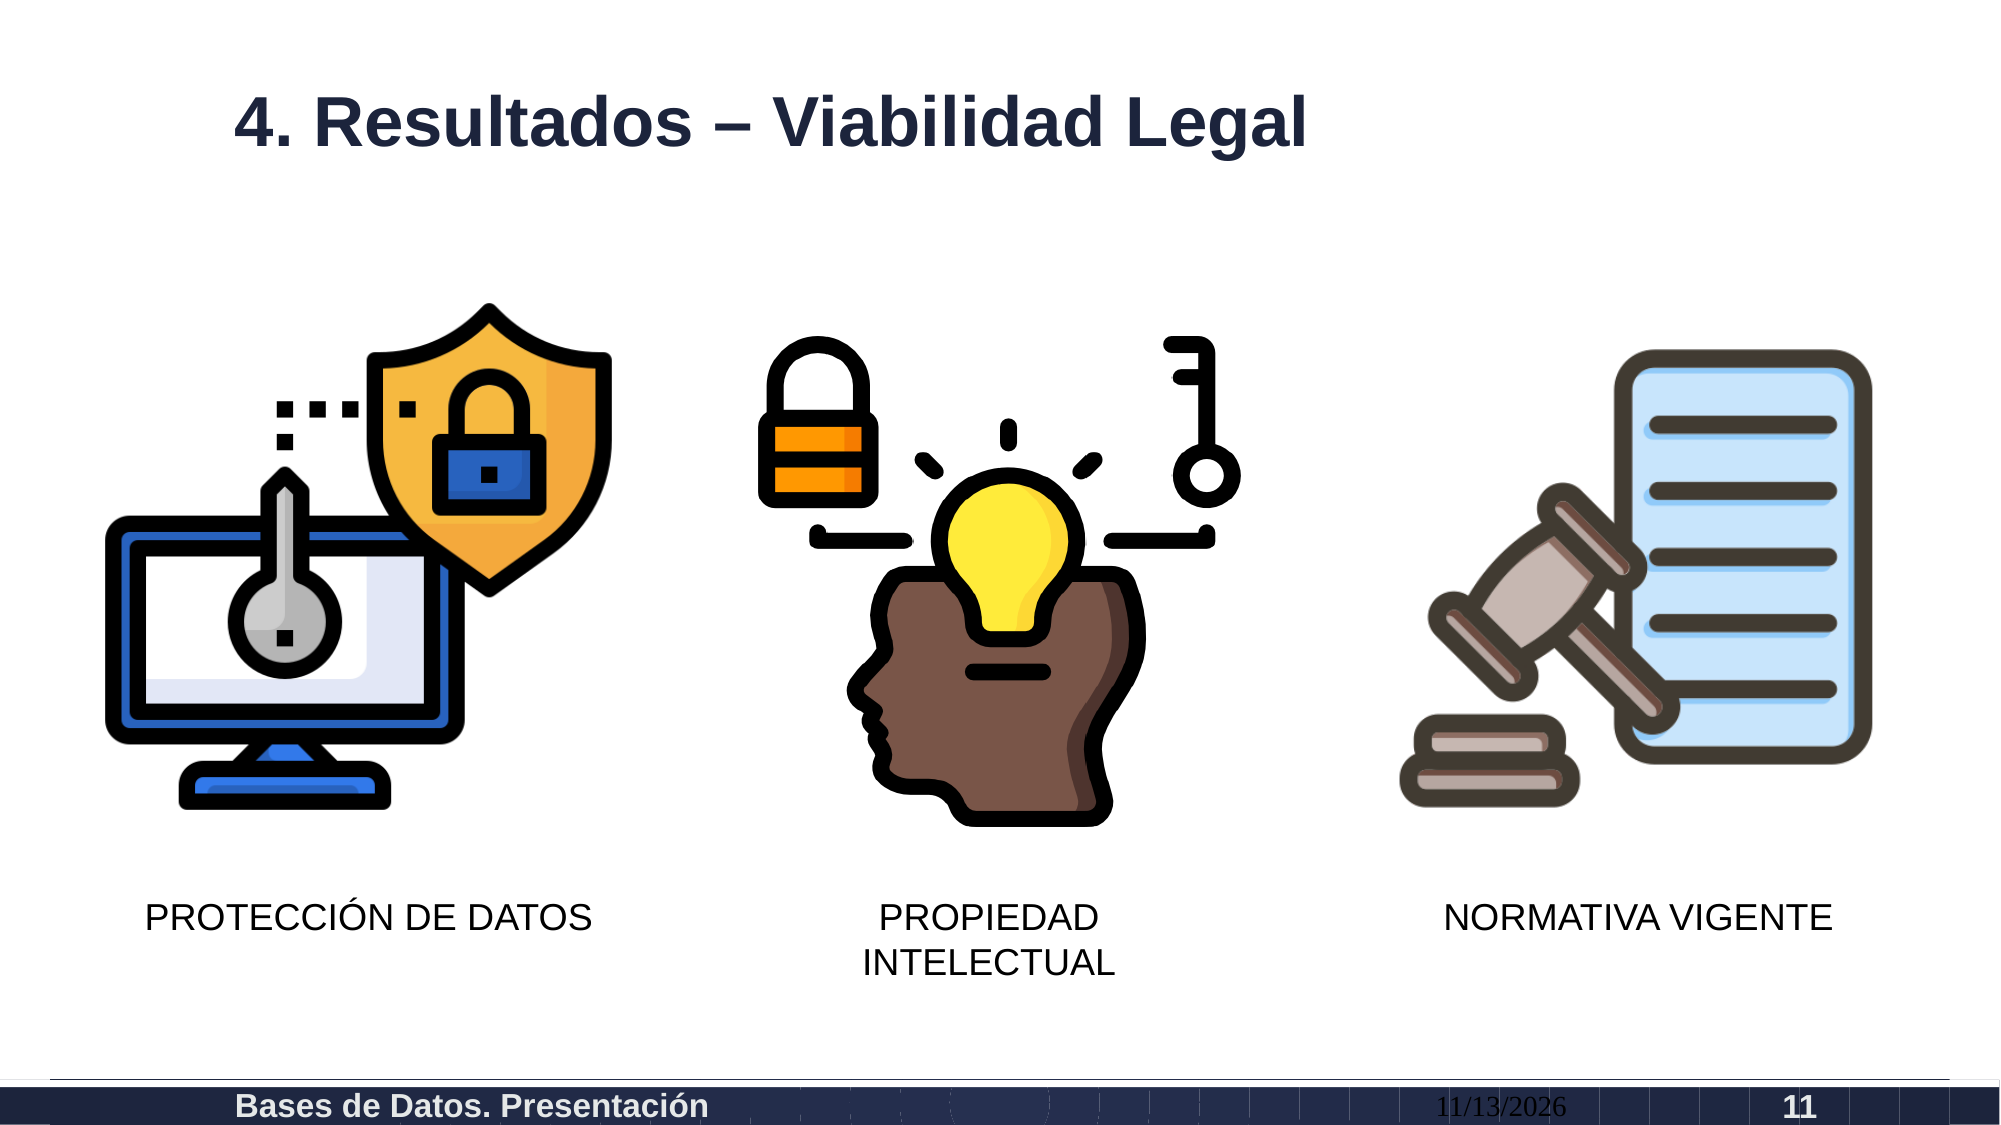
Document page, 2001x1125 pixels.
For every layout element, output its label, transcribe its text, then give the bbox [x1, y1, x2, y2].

picture [740, 336, 1259, 827]
text_box NORMATIVA VIGENTE [1387, 885, 1890, 975]
title 4. Resultados – Viabilidad Legal [219, 76, 1780, 169]
slide_number 11 [1674, 1085, 1833, 1125]
footer Bases de Datos. Presentación [219, 1085, 1395, 1124]
text_box PROPIEDAD INTELECTUAL [738, 885, 1241, 985]
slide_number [1420, 1085, 1647, 1125]
picture [1352, 295, 1920, 862]
picture [97, 295, 620, 818]
text_box PROTECCIÓN DE DATOS [118, 885, 620, 975]
